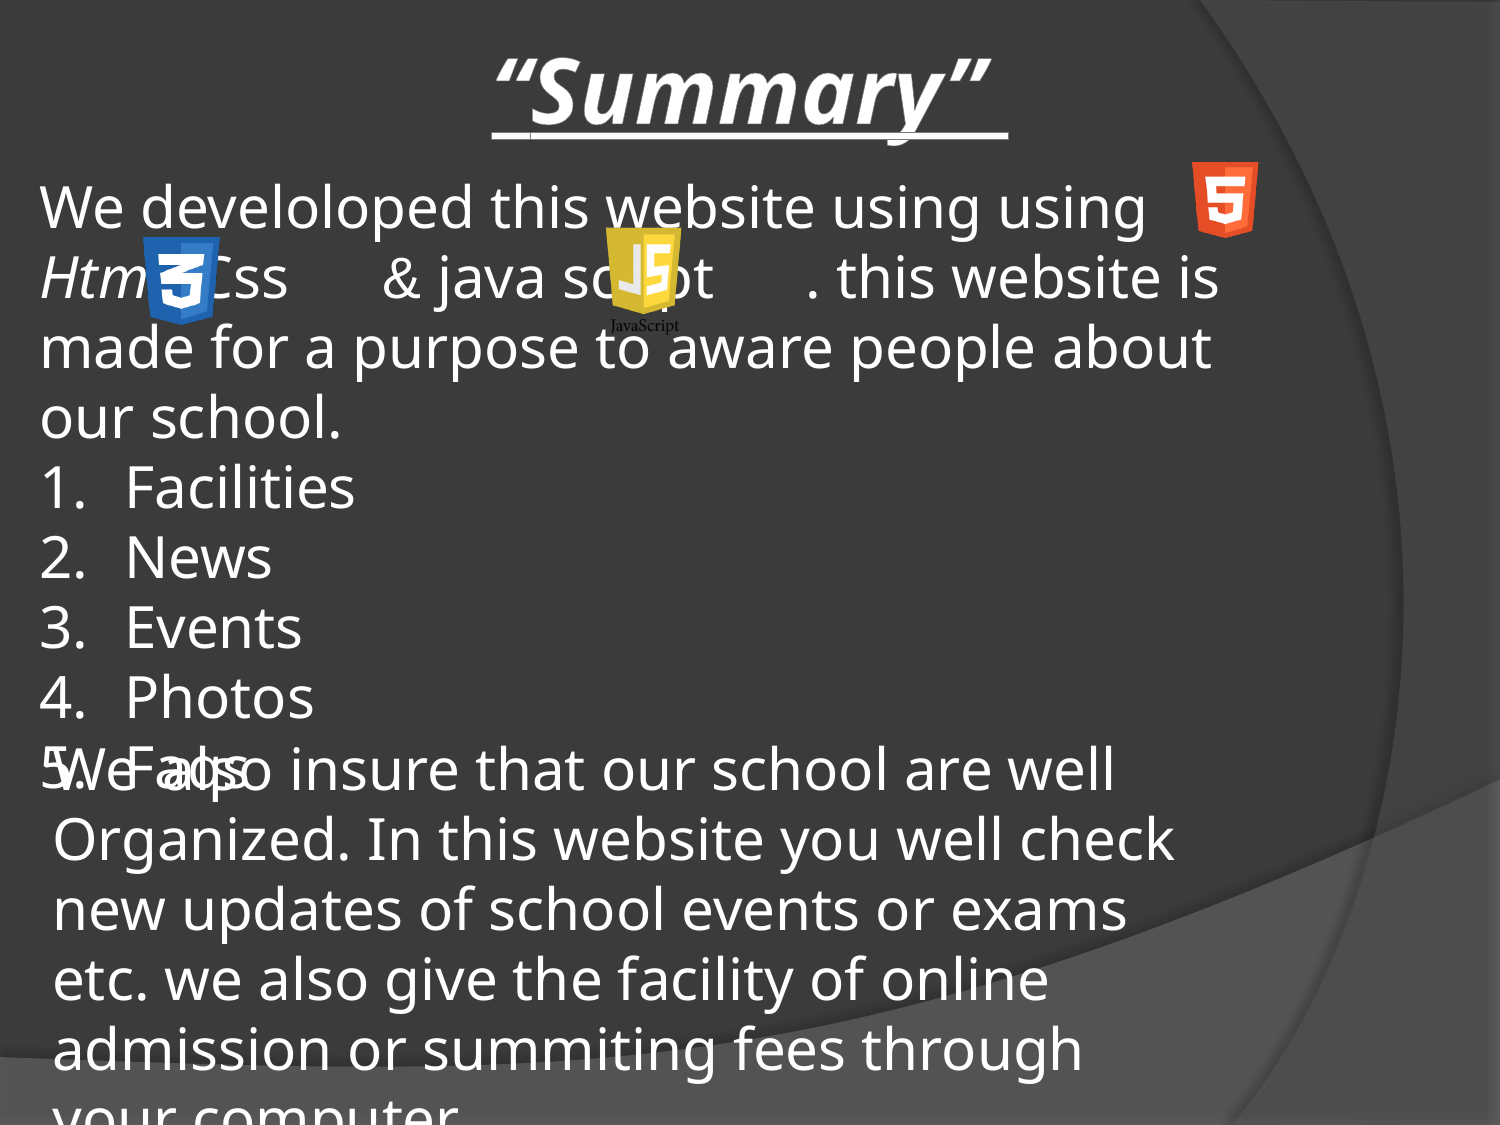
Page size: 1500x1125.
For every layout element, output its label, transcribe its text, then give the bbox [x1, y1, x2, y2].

text_box We also insure that our school are well Organized. In this website you well check new updates of school events or exams etc. we also give the facility of online admission or summiting fees through your computer… [37, 724, 1238, 1125]
picture [587, 224, 701, 338]
picture [137, 237, 226, 326]
text_box We develoloped this website using using Html Css & java script . this website is made for a purpose to aware people about our school. Facilities News Events Photos Faqs [24, 162, 1300, 948]
picture [1187, 162, 1263, 238]
text_box “Summary” [0, 24, 1500, 150]
